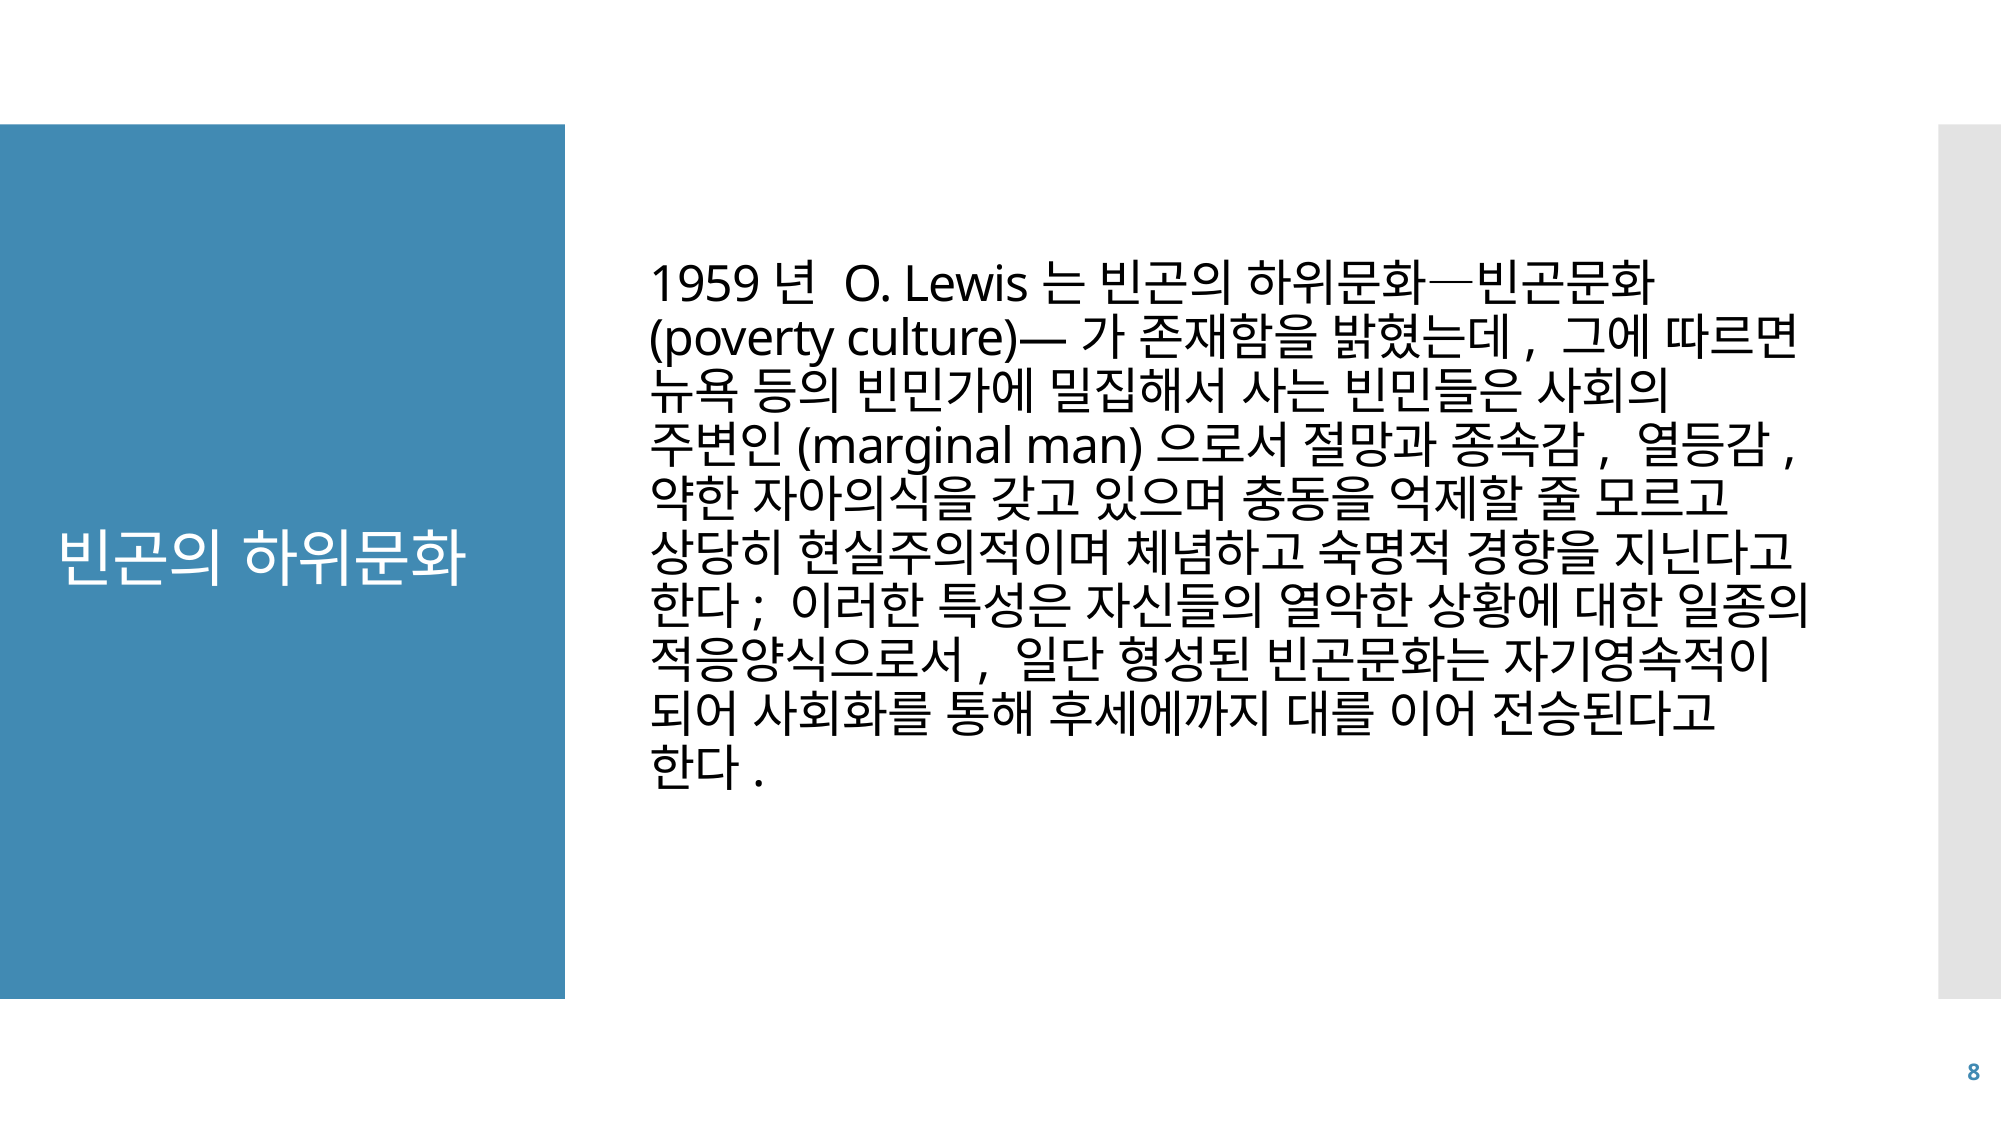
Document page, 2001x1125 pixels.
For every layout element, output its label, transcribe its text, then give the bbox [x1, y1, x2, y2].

slide_number 8 [1744, 1042, 1996, 1103]
list 1959년 O. Lewis는 빈곤의 하위문화―빈곤문화(poverty culture)―가 존재함을 밝혔는데, 그에 따르면 뉴욕 등의 빈민가에 밀집해서 사는 빈민들은 사회의 주변인(marginal man)으로서 절망과 종속감, 열등감, 약한 자아의식을 갖고 있으며 충동을 억제할 줄 모르고 상당히 현실주의적이며 체념하고 숙명적 경향을 지닌다고 한다; 이러한 특성은 자신들의 열악한 상황에 대한 일종의 적응양식으로서, 일단 형성된 빈곤문화는 자기영속적이 되어 사회화를 통해 후세에까지 대를 이어 전승된다고 한다. [634, 141, 1835, 982]
title 빈곤의 하위문화 [41, 184, 525, 940]
